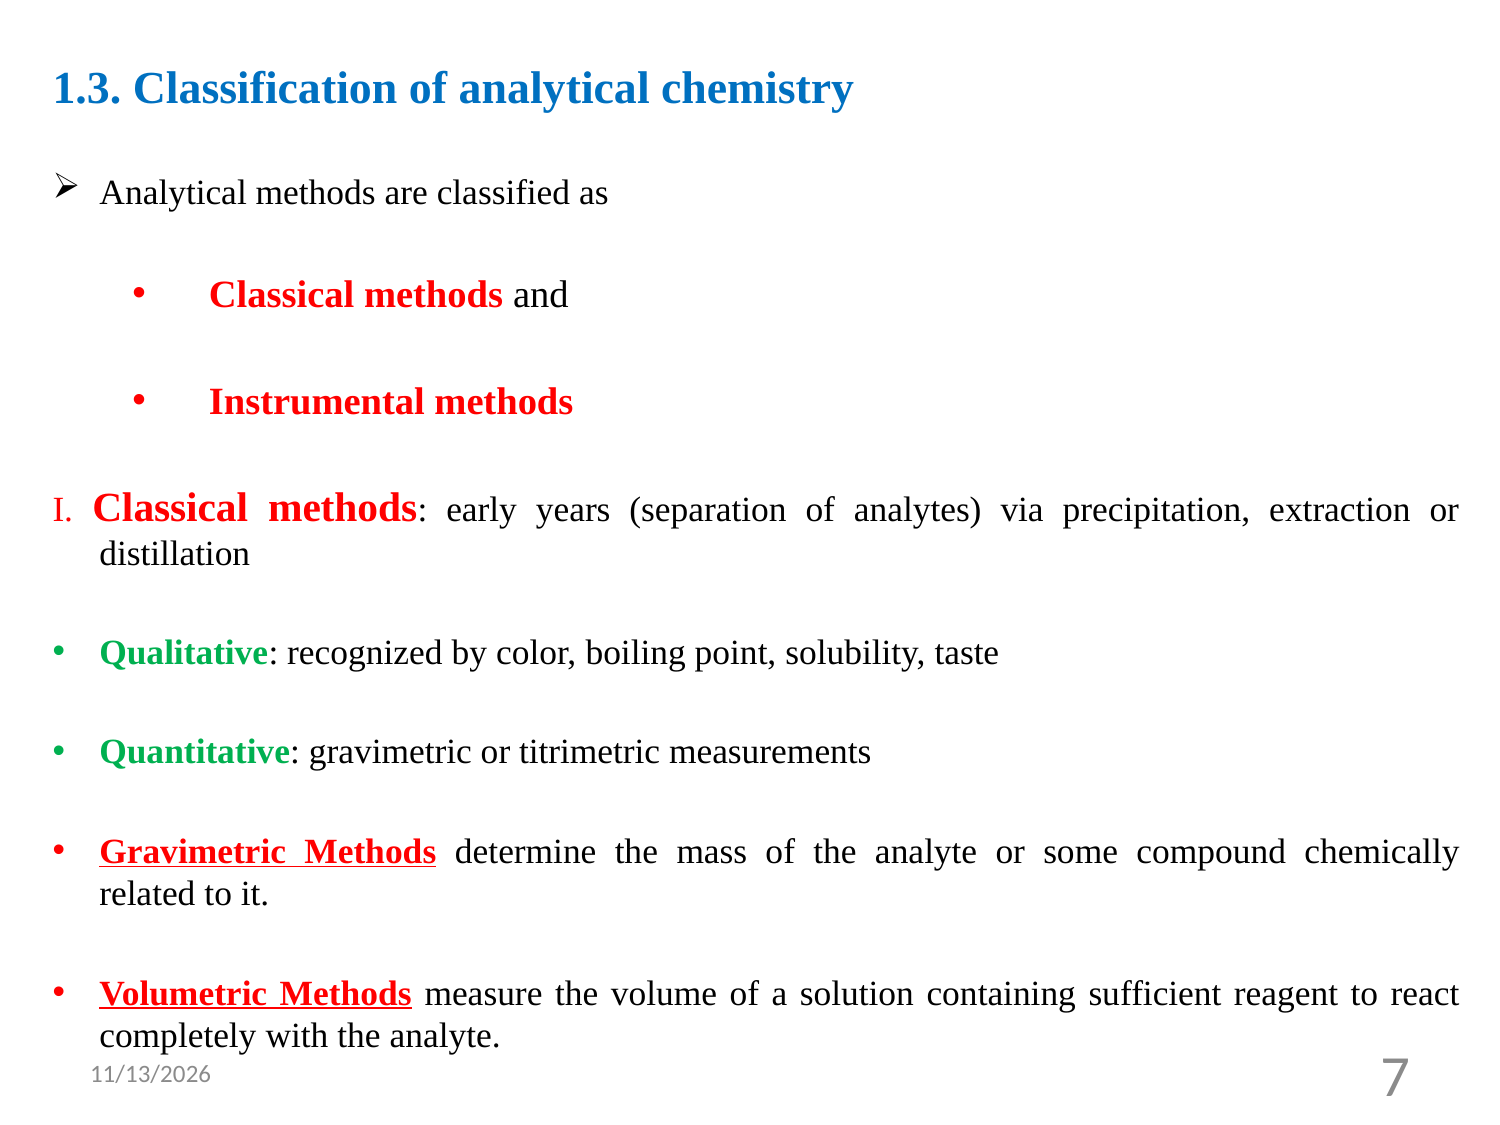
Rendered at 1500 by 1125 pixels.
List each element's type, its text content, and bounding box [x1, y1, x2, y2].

slide_number 7 [1074, 1042, 1425, 1103]
list 1.3. Classification of analytical chemistry Analytical methods are classified as Classical methods and Instrumental methods I. Classical methods: early years (separation of analytes) via precipitation, extraction or distillation Qualitative: recognized by color, boiling point, solubility, taste Quantitative: gravimetric or titrimetric measurements Gravimetric Methods determine the mass of the analyte or some compound chemically related to it. Volumetric Methods measure the volume of a solution containing sufficient reagent to react completely with the analyte. [37, 50, 1475, 1063]
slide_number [75, 1042, 425, 1103]
